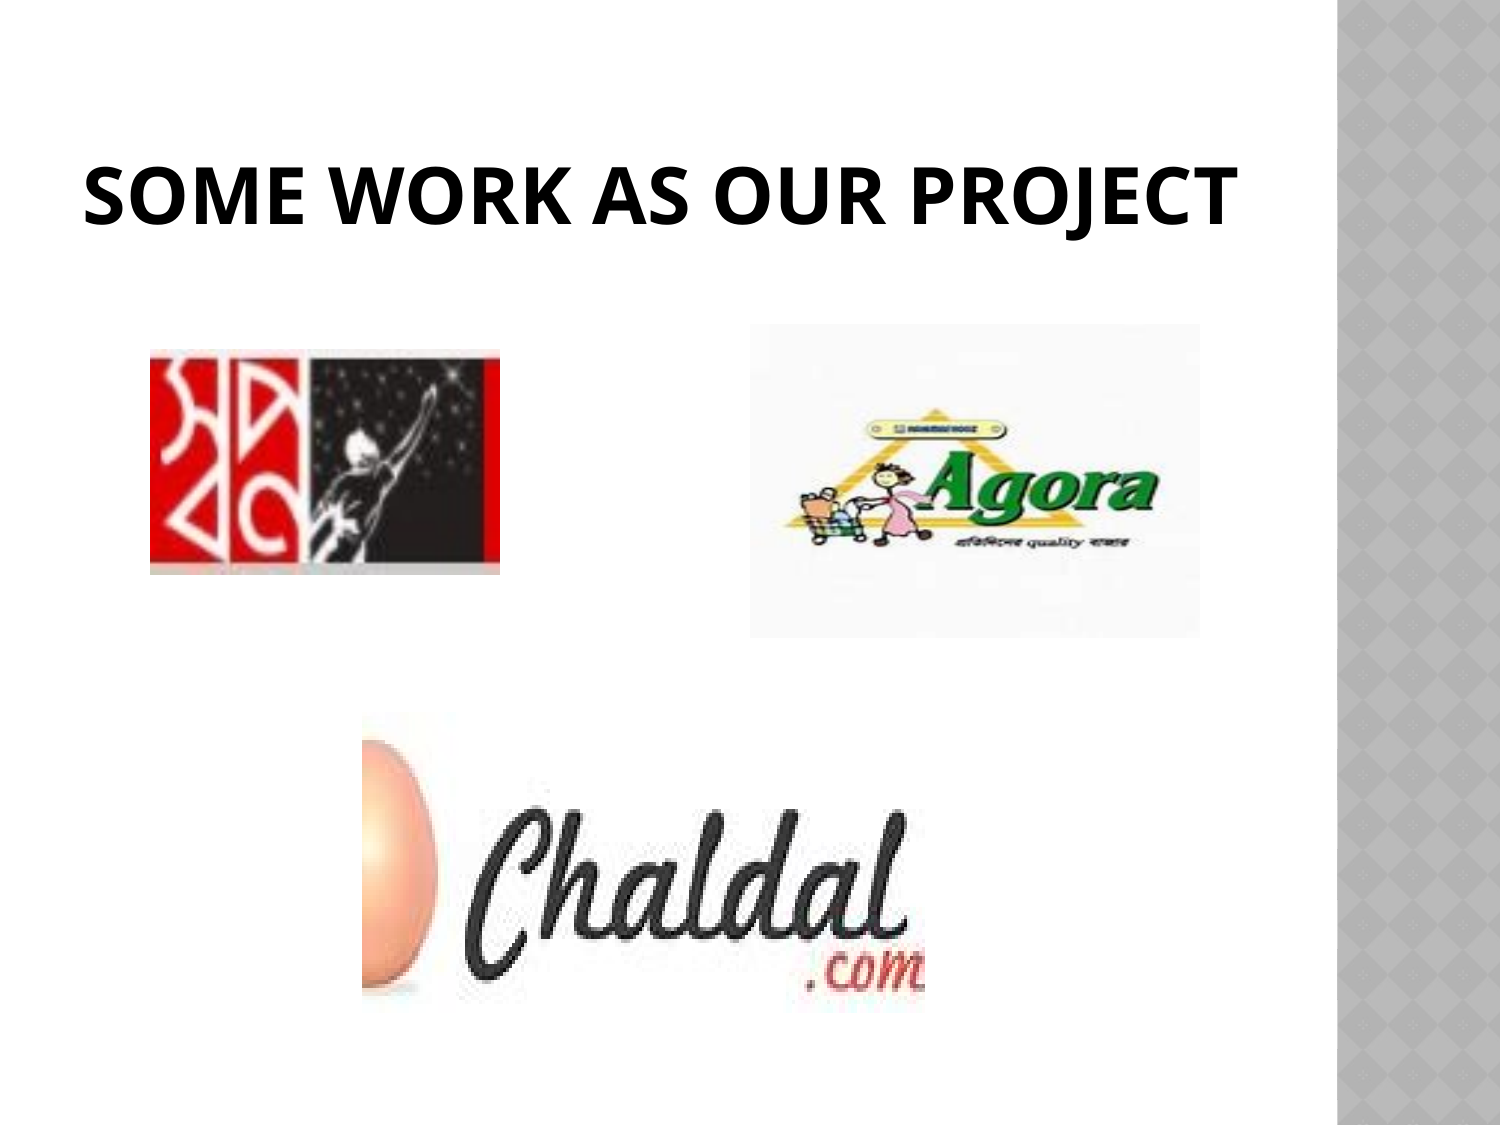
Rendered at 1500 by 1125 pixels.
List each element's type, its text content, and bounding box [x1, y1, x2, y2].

picture [362, 711, 926, 1013]
title Some work as our project [75, 52, 1263, 240]
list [149, 349, 501, 576]
picture [749, 324, 1201, 638]
